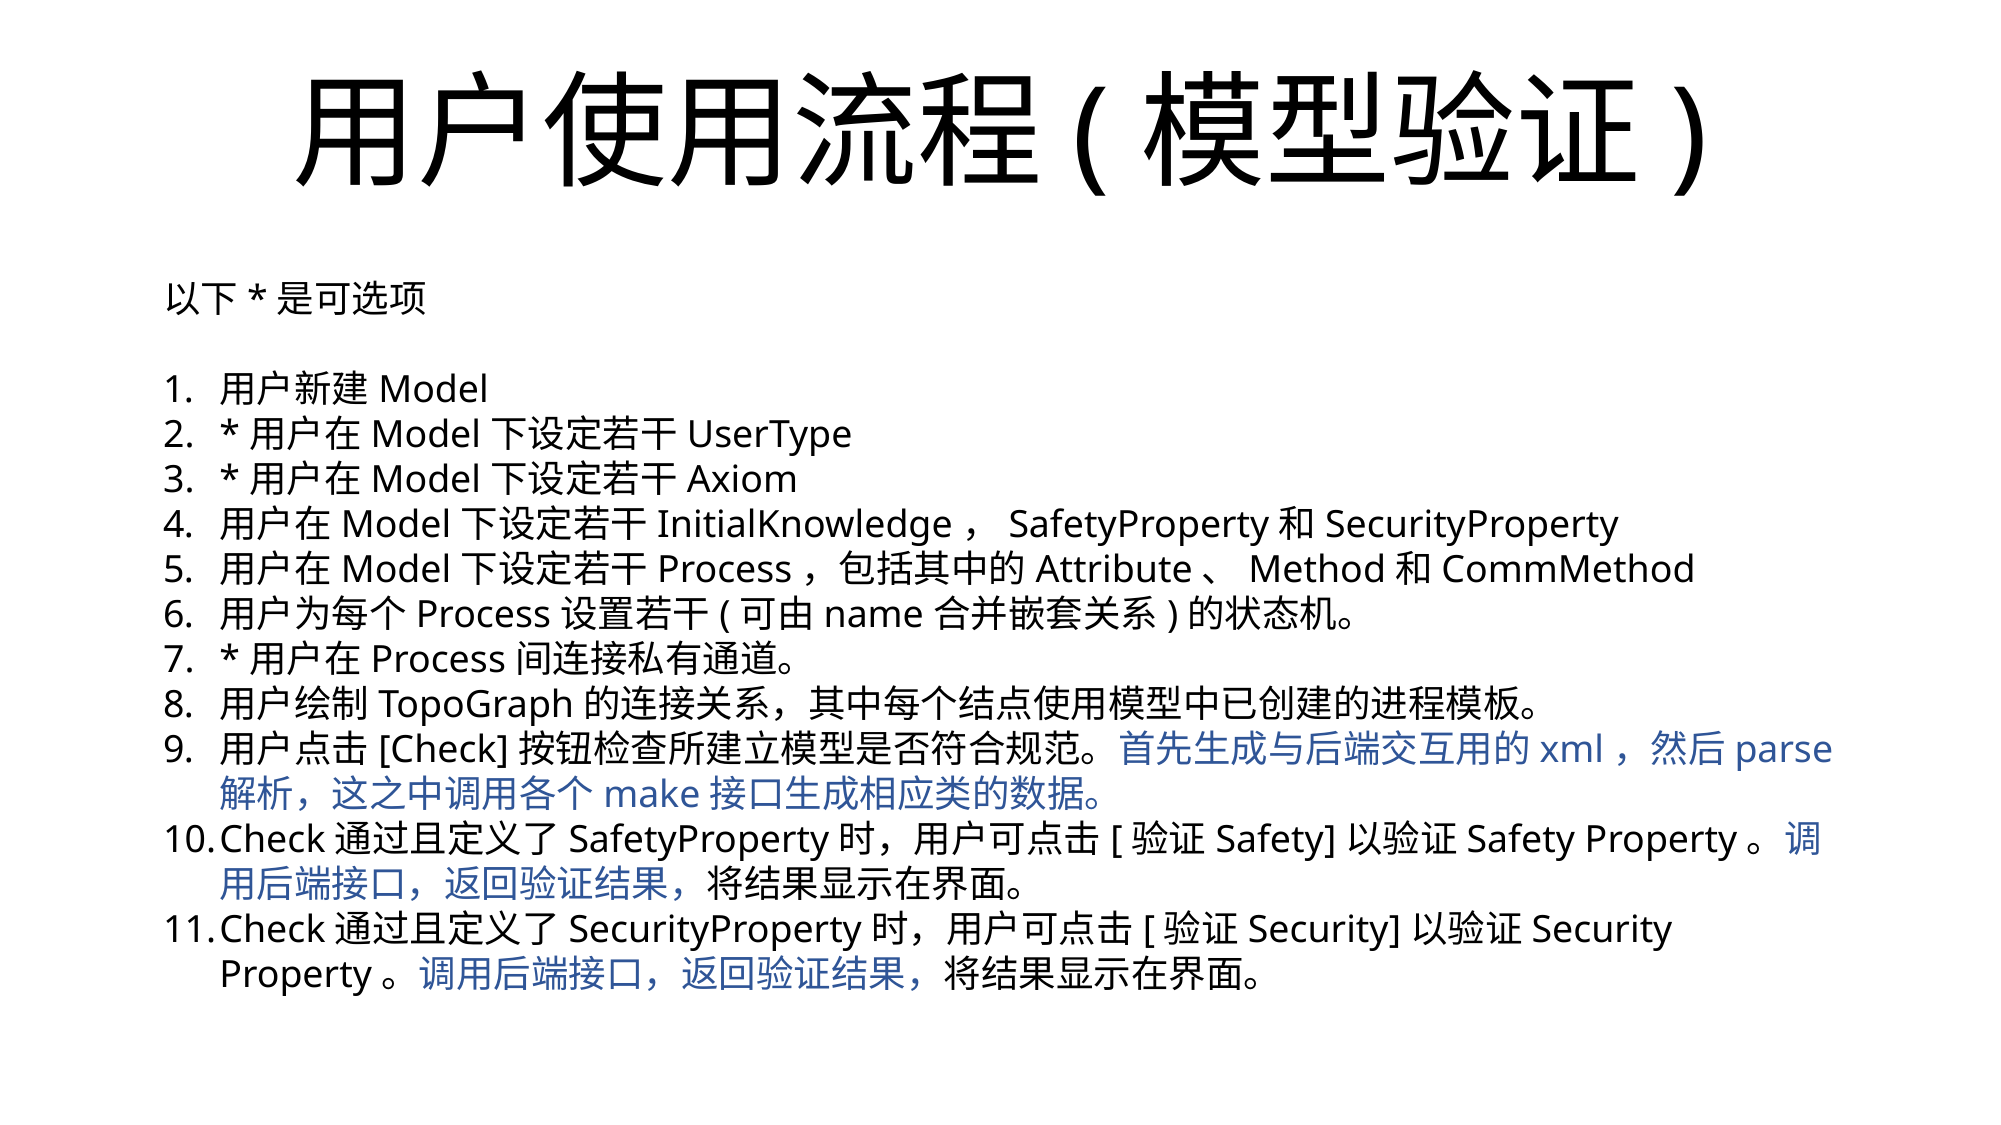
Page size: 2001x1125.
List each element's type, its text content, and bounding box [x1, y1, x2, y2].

text_box 以下*是可选项 用户新建Model *用户在Model下设定若干UserType *用户在Model下设定若干Axiom 用户在Model下设定若干InitialKnowledge，SafetyProperty和SecurityProperty 用户在Model下设定若干Process，包括其中的Attribute、Method和CommMethod 用户为每个Process设置若干(可由name合并嵌套关系)的状态机。 *用户在Process间连接私有通道。 用户绘制TopoGraph的连接关系，其中每个结点使用模型中已创建的进程模板。 用户点击[Check]按钮检查所建立模型是否符合规范。首先生成与后端交互用的xml，然后parse解析，这之中调用各个make接口生成相应类的数据。 Check通过且定义了SafetyProperty时，用户可点击[验证Safety]以验证Safety Property。调用后端接口，返回验证结果，将结果显示在界面。 Check通过且定义了SecurityProperty时，用户可点击[验证Security]以验证Security Property。调用后端接口，返回验证结果，将结果显示在界面。 [148, 267, 1874, 1093]
text_box 用户使用流程(模型验证) [137, 59, 1863, 212]
